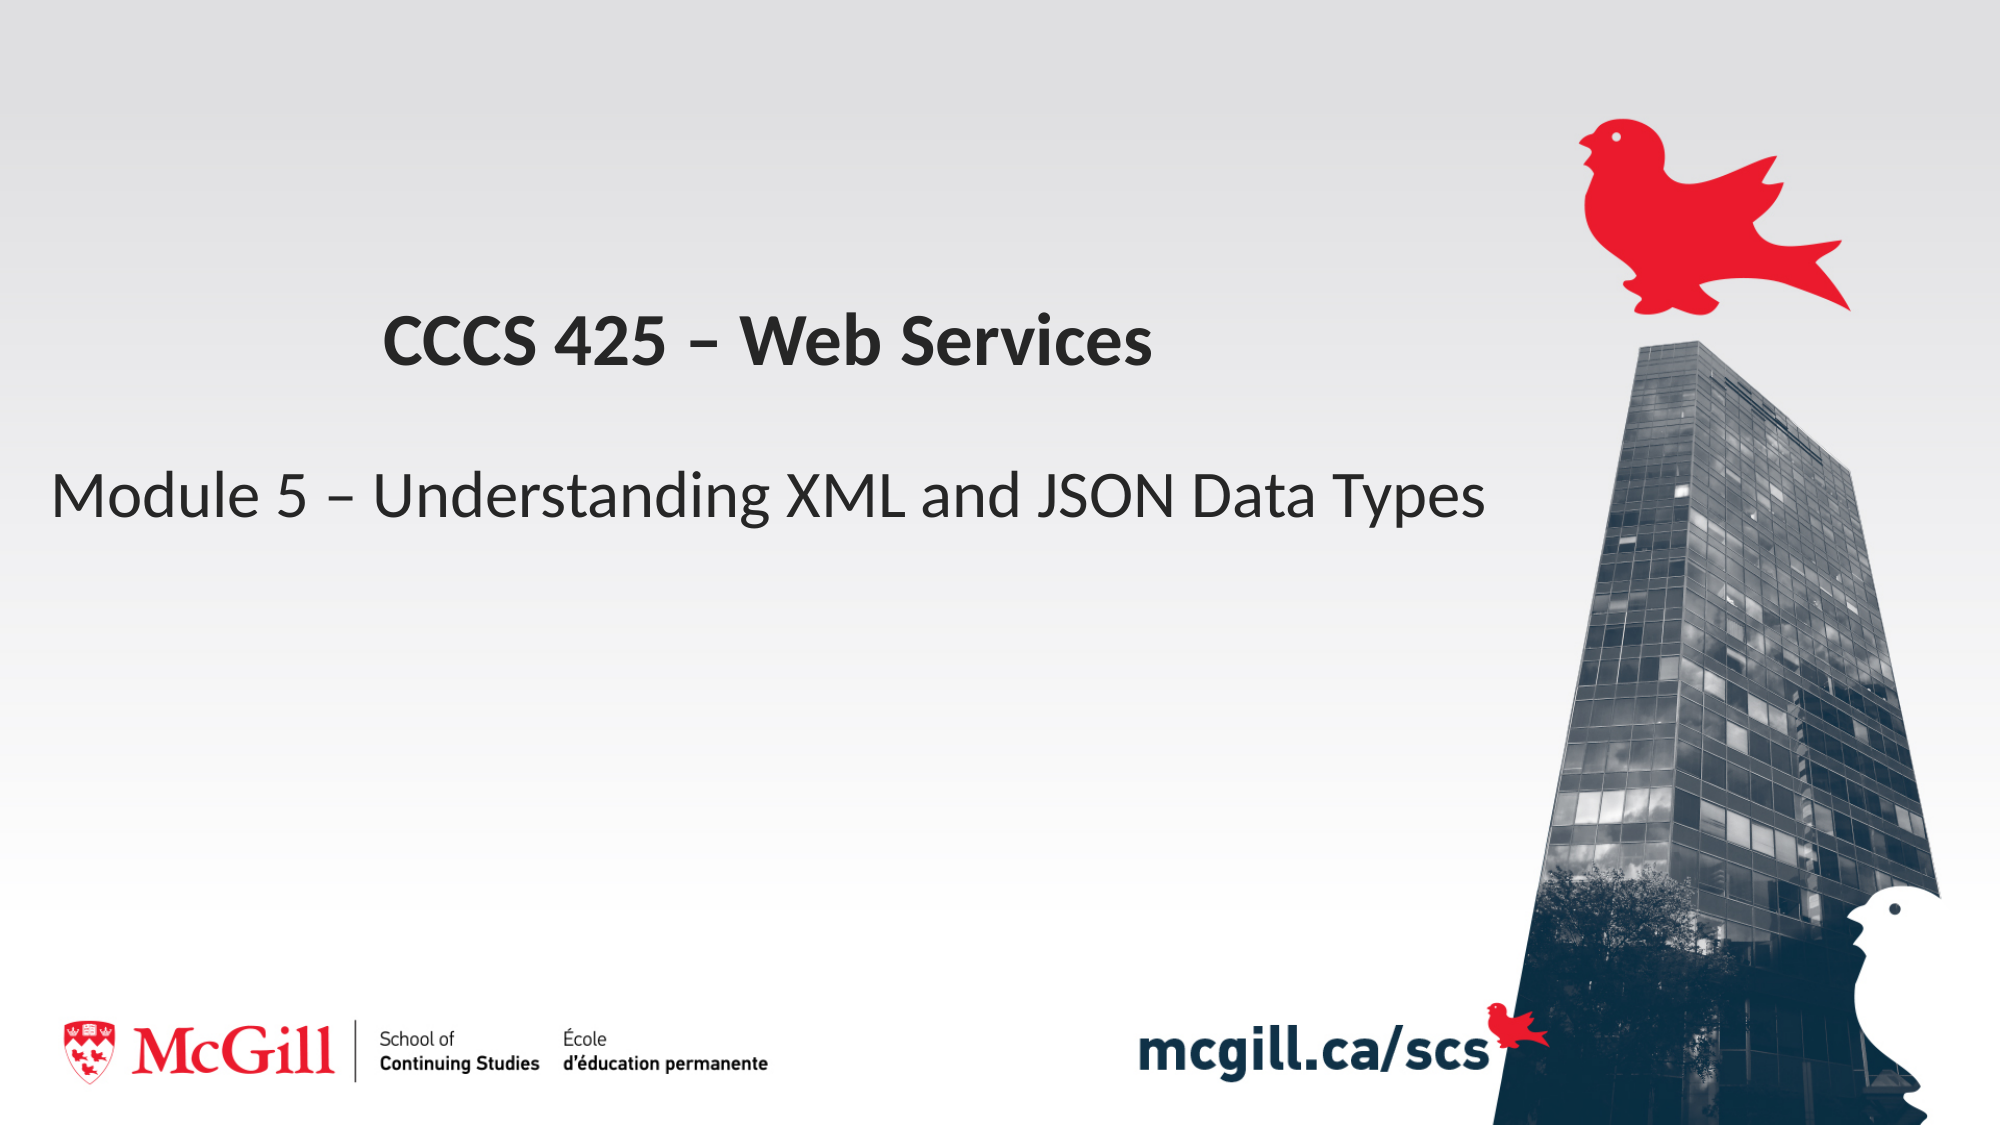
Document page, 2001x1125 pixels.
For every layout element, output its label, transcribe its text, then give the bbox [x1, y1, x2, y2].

picture [0, 0, 2000, 1125]
title CCCS 425 – Web Services Module 5 – Understanding XML and JSON Data Types [0, 0, 1538, 825]
